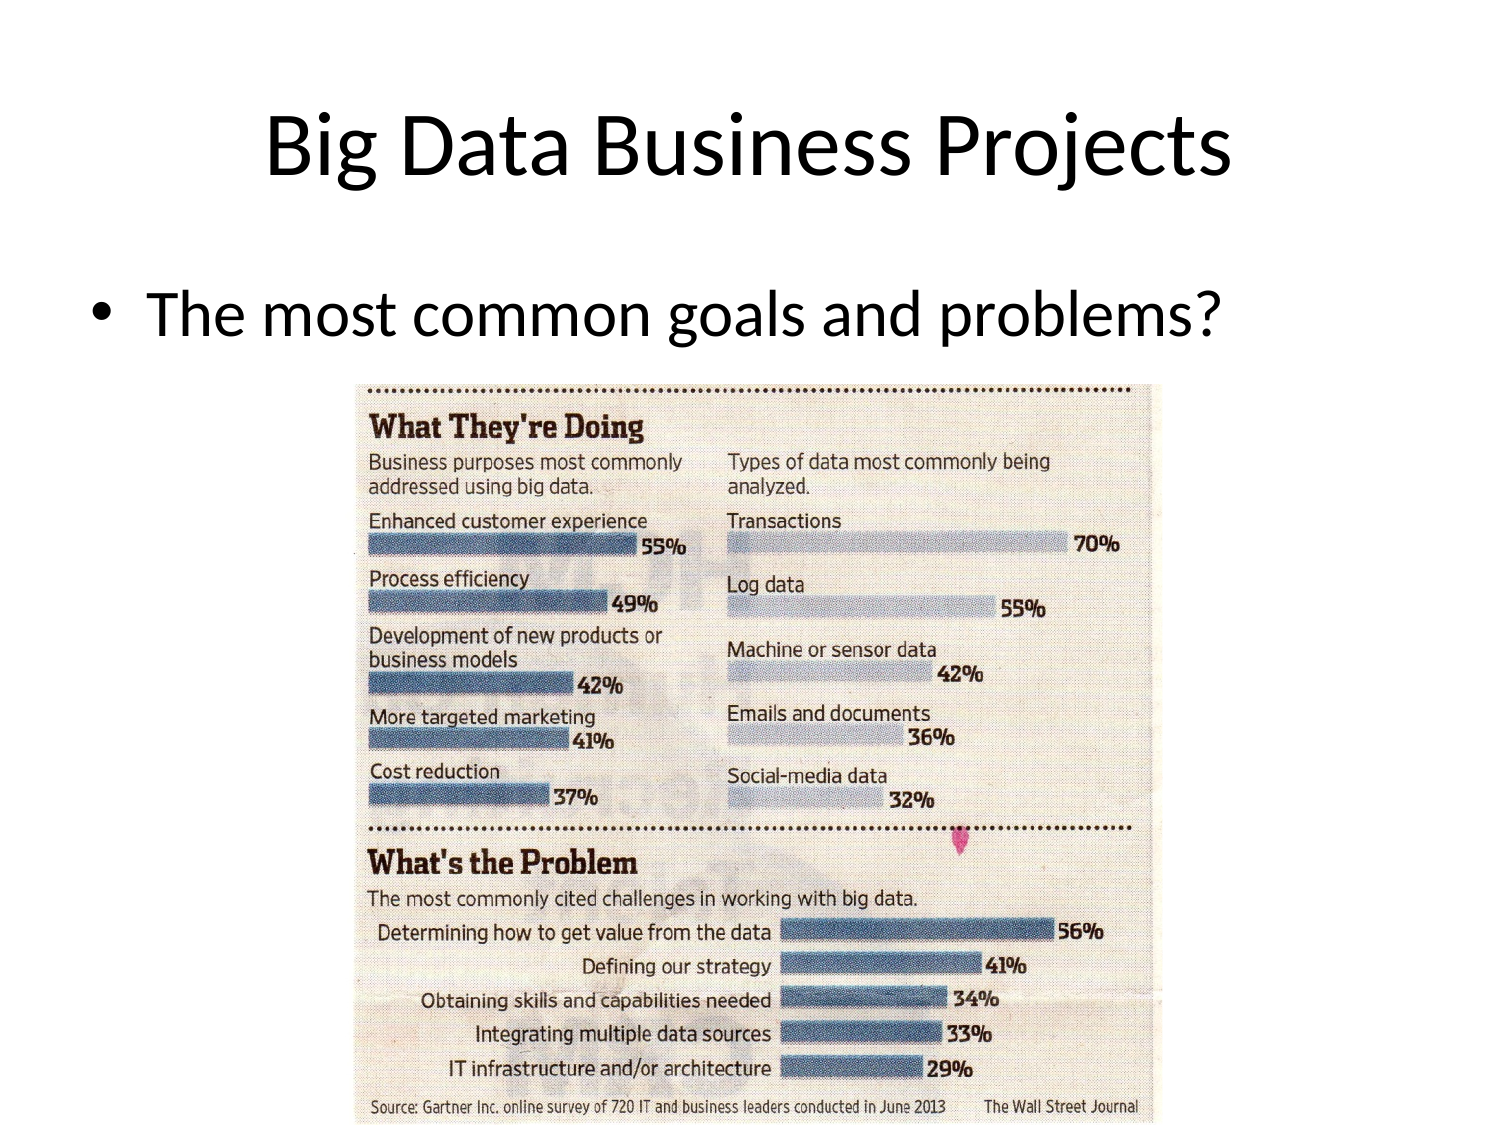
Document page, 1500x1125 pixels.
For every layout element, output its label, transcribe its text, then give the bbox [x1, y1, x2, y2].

list The most common goals and problems? [75, 262, 1475, 1005]
picture [337, 384, 1163, 1125]
title Big Data Business Projects [75, 45, 1425, 233]
